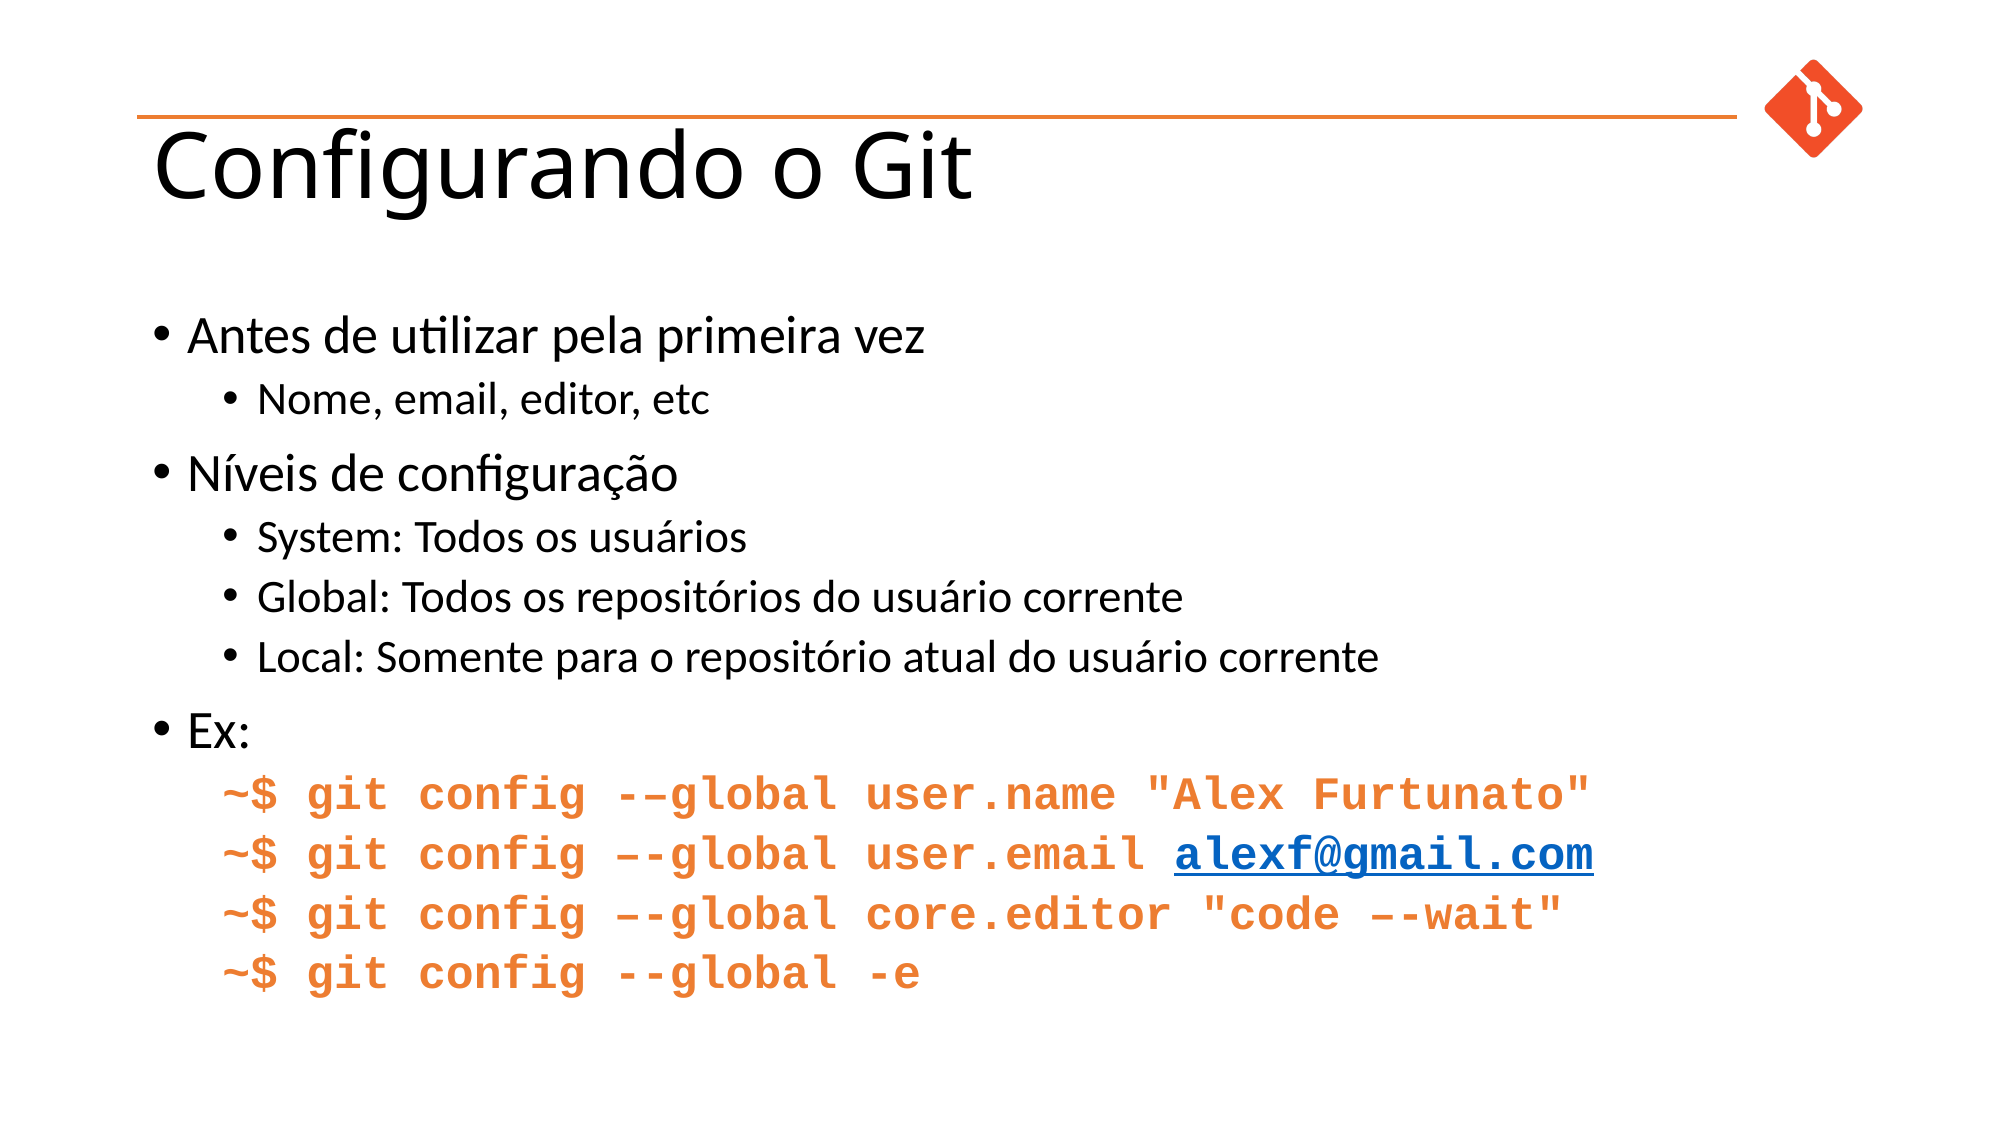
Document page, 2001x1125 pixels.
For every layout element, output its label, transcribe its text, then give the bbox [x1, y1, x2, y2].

list Antes de utilizar pela primeira vez Nome, email, editor, etc Níveis de configuração System: Todos os usuários Global: Todos os repositórios do usuário corrente Local: Somente para o repositório atual do usuário corrente Ex: ~$ git config -–global user.name "Alex Furtunato" ~$ git config –-global user.email alexf@gmail.com ~$ git config –-global core.editor "code –-wait" ~$ git config --global -e [137, 299, 1863, 1014]
title Configurando o Git [137, 59, 1863, 278]
